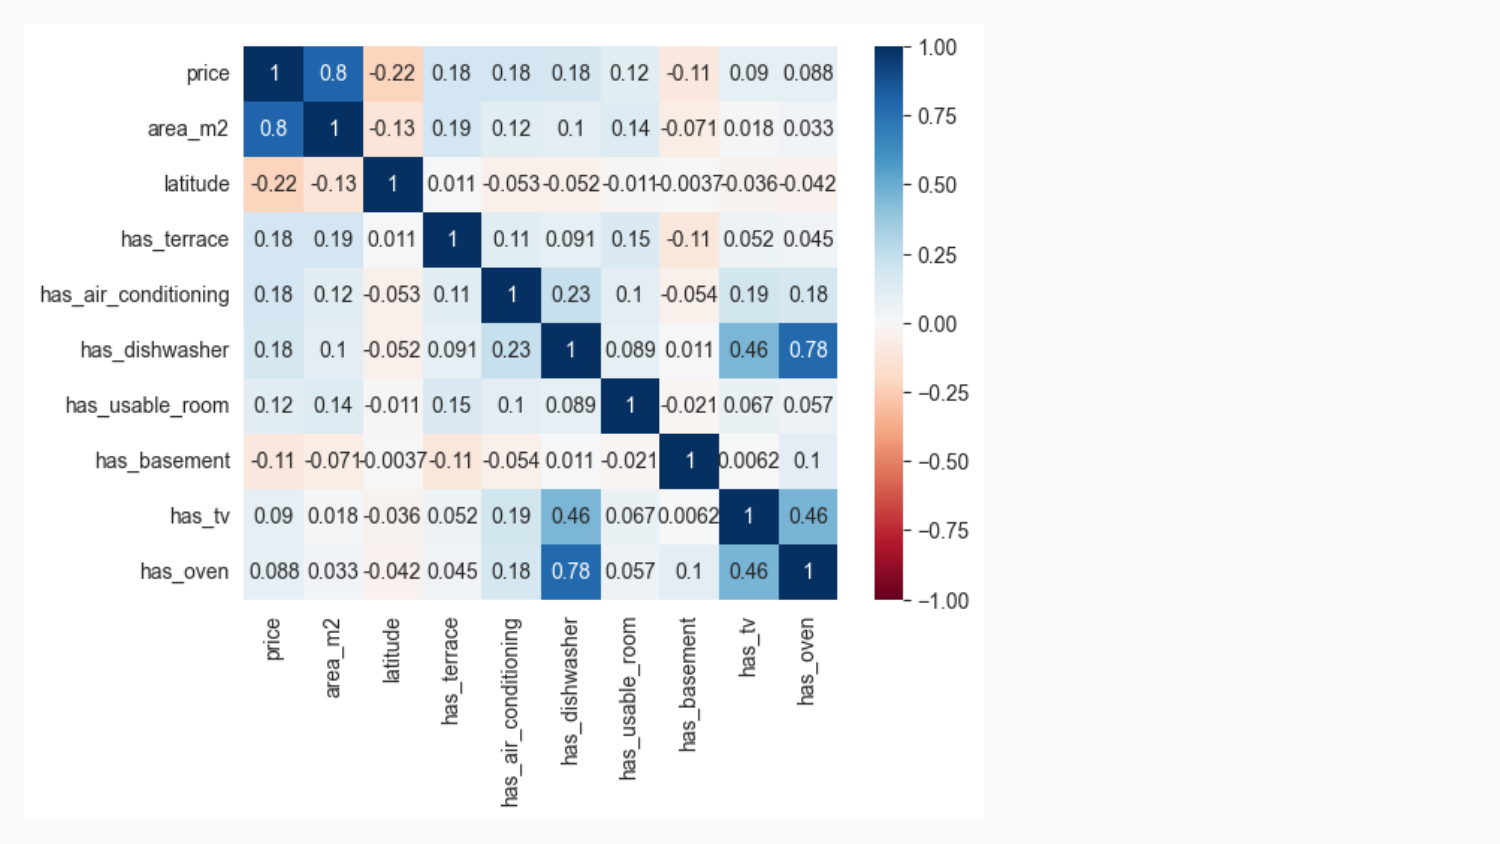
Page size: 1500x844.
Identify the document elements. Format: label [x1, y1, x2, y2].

picture [24, 24, 984, 820]
